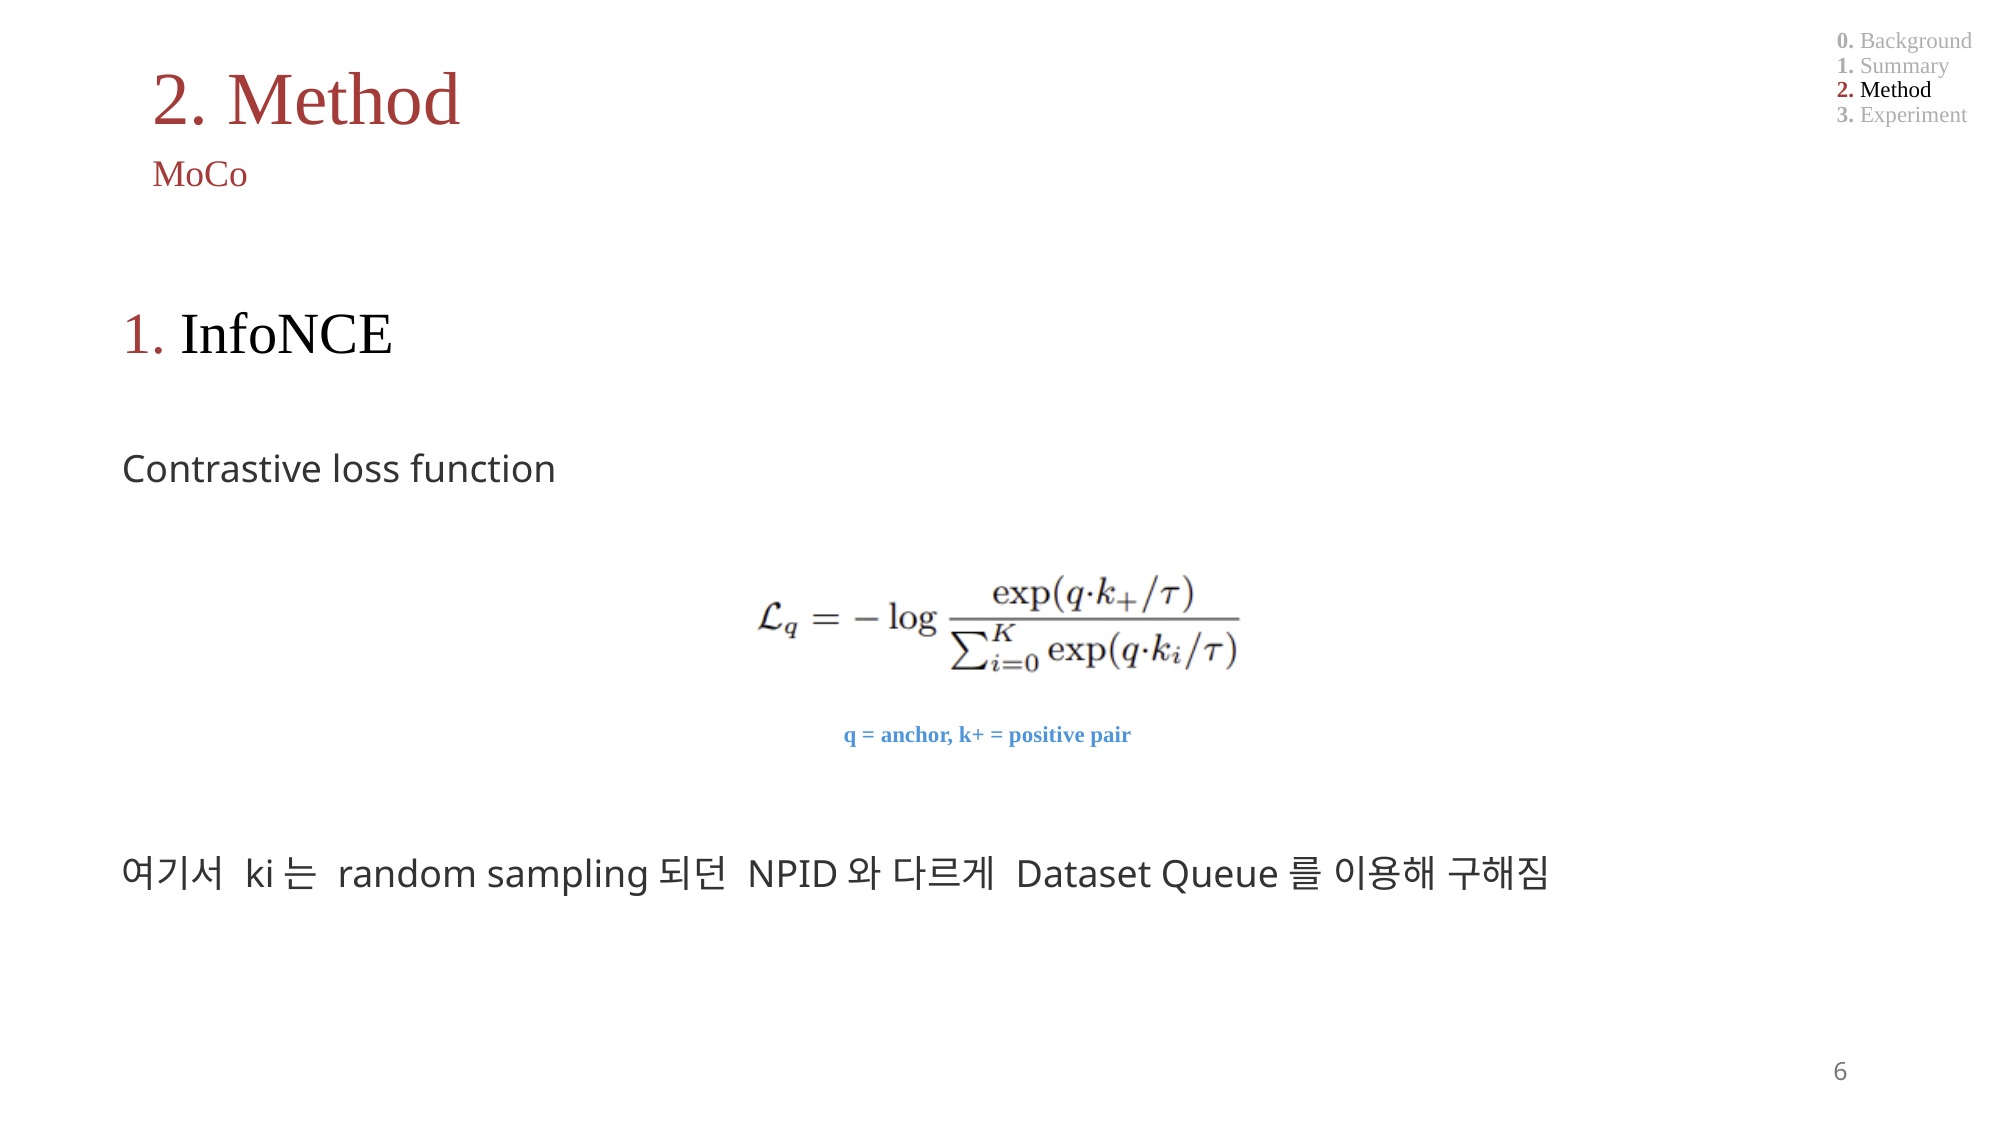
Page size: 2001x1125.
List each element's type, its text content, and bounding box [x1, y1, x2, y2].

title 2. Method [137, 0, 1863, 209]
text_box q = anchor, k+ = positive pair [828, 712, 1325, 755]
list 1. InfoNCE [107, 296, 1907, 1005]
text_box MoCo [137, 141, 1138, 202]
slide_number 6 [1412, 1042, 1863, 1103]
text_box Contrastive loss function 여기서 ki는 random sampling되던 NPID와 다르게 Dataset Queue를 이용해 구해짐 [107, 437, 1810, 903]
picture [730, 565, 1342, 696]
text_box 0. Background 1. Summary 2. Method 3. Experiment [1821, 21, 1991, 202]
